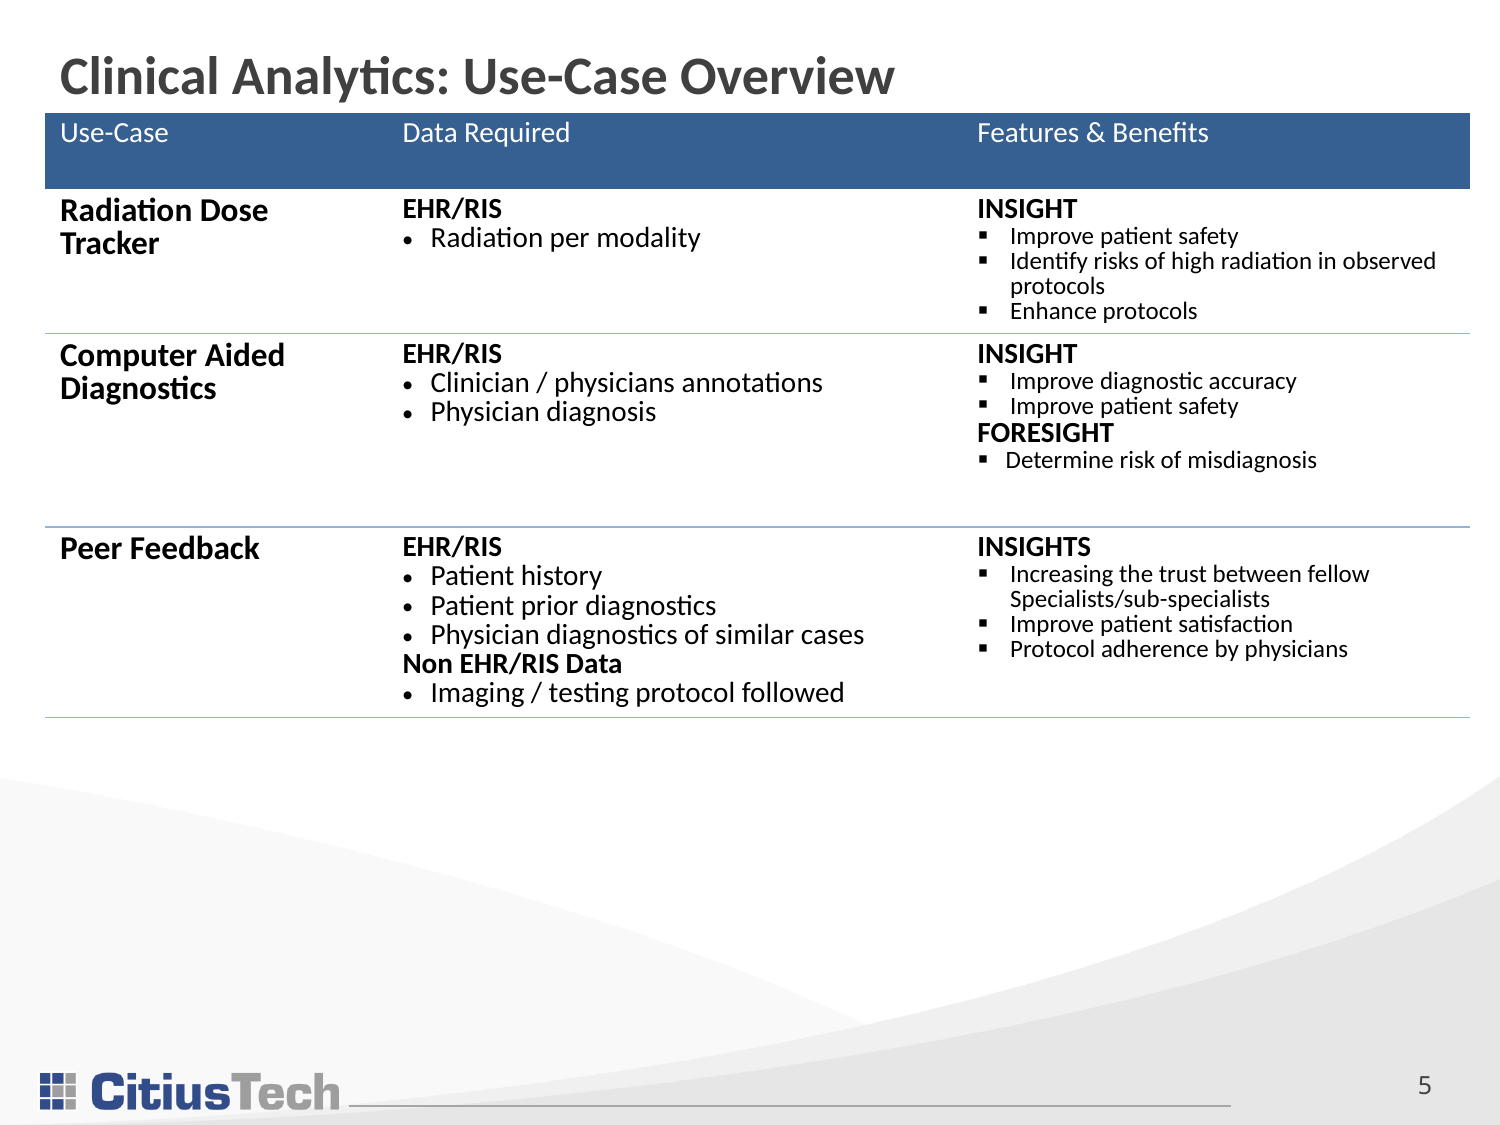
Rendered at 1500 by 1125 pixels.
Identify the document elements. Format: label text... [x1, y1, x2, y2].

table_header Use-Case [45, 113, 387, 189]
table_cell EHR/RIS Radiation per modality [387, 189, 962, 333]
table_cell Radiation Dose Tracker [45, 189, 387, 333]
text_box Clinical Analytics: Use-Case Overview [45, 32, 1471, 113]
table_cell Peer Feedback [45, 528, 387, 717]
table_header Data Required [387, 113, 962, 189]
table_cell EHR/RIS Patient history Patient prior diagnostics Physician diagnostics of similar cases Non EHR/RIS Data Imaging / testing protocol followed [387, 528, 962, 717]
table_header Features & Benefits [962, 113, 1470, 189]
table_cell Computer Aided Diagnostics [45, 334, 387, 526]
picture [0, 0, 1500, 1125]
table_cell INSIGHTS Increasing the trust between fellow Specialists/sub-specialists Improve patient satisfaction Protocol adherence by physicians [962, 528, 1470, 717]
table_cell INSIGHT Improve diagnostic accuracy Improve patient safety FORESIGHT Determine risk of misdiagnosis [962, 334, 1470, 526]
table_cell EHR/RIS Clinician / physicians annotations Physician diagnosis [387, 334, 962, 526]
table_cell INSIGHT Improve patient safety Identify risks of high radiation in observed protocols Enhance protocols [962, 189, 1470, 333]
